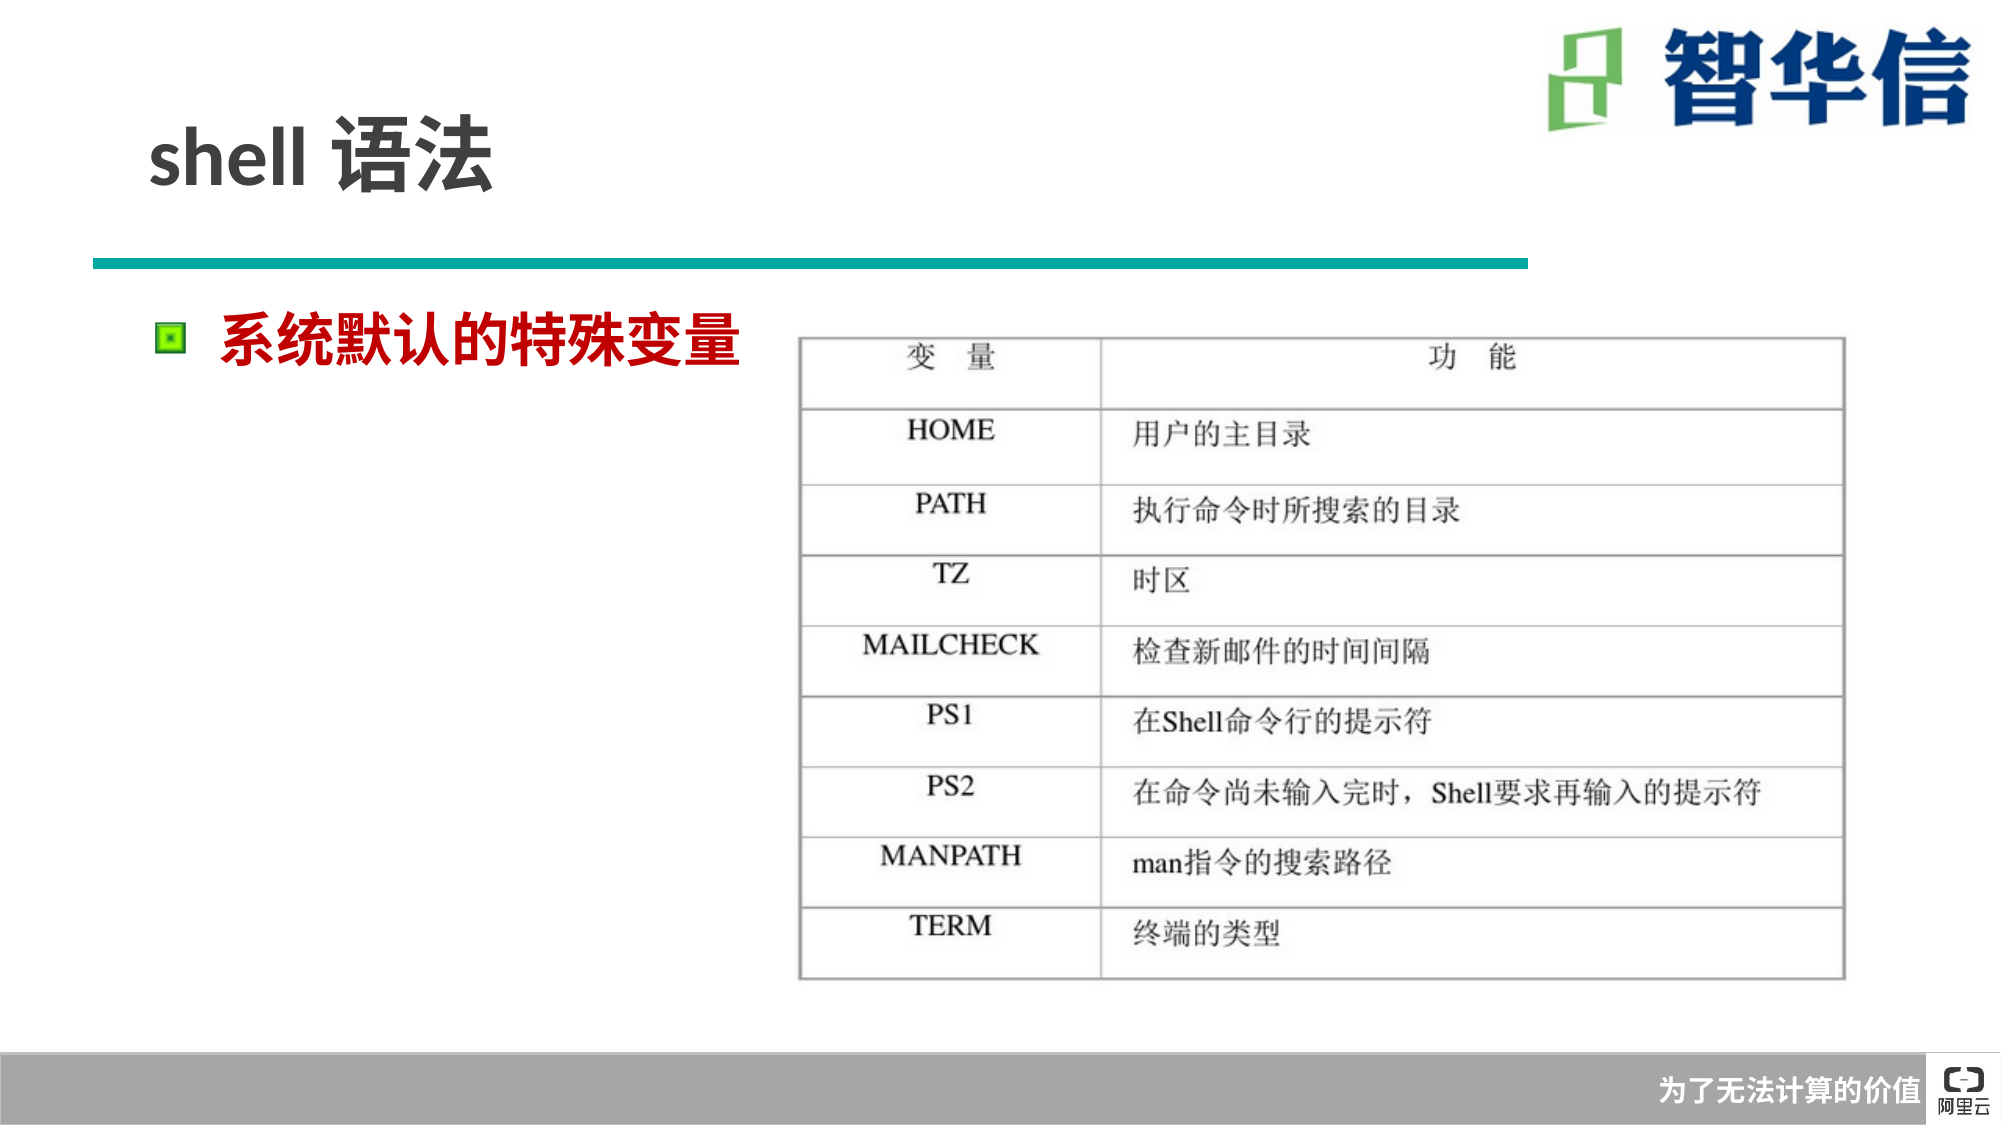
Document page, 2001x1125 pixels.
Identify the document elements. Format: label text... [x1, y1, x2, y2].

picture [1539, 19, 1987, 141]
text_box 系统默认的特殊变量 [135, 278, 1019, 398]
picture [150, 317, 191, 359]
picture [1926, 1053, 2001, 1125]
text_box shell语法 [133, 92, 792, 212]
picture [770, 317, 1873, 995]
